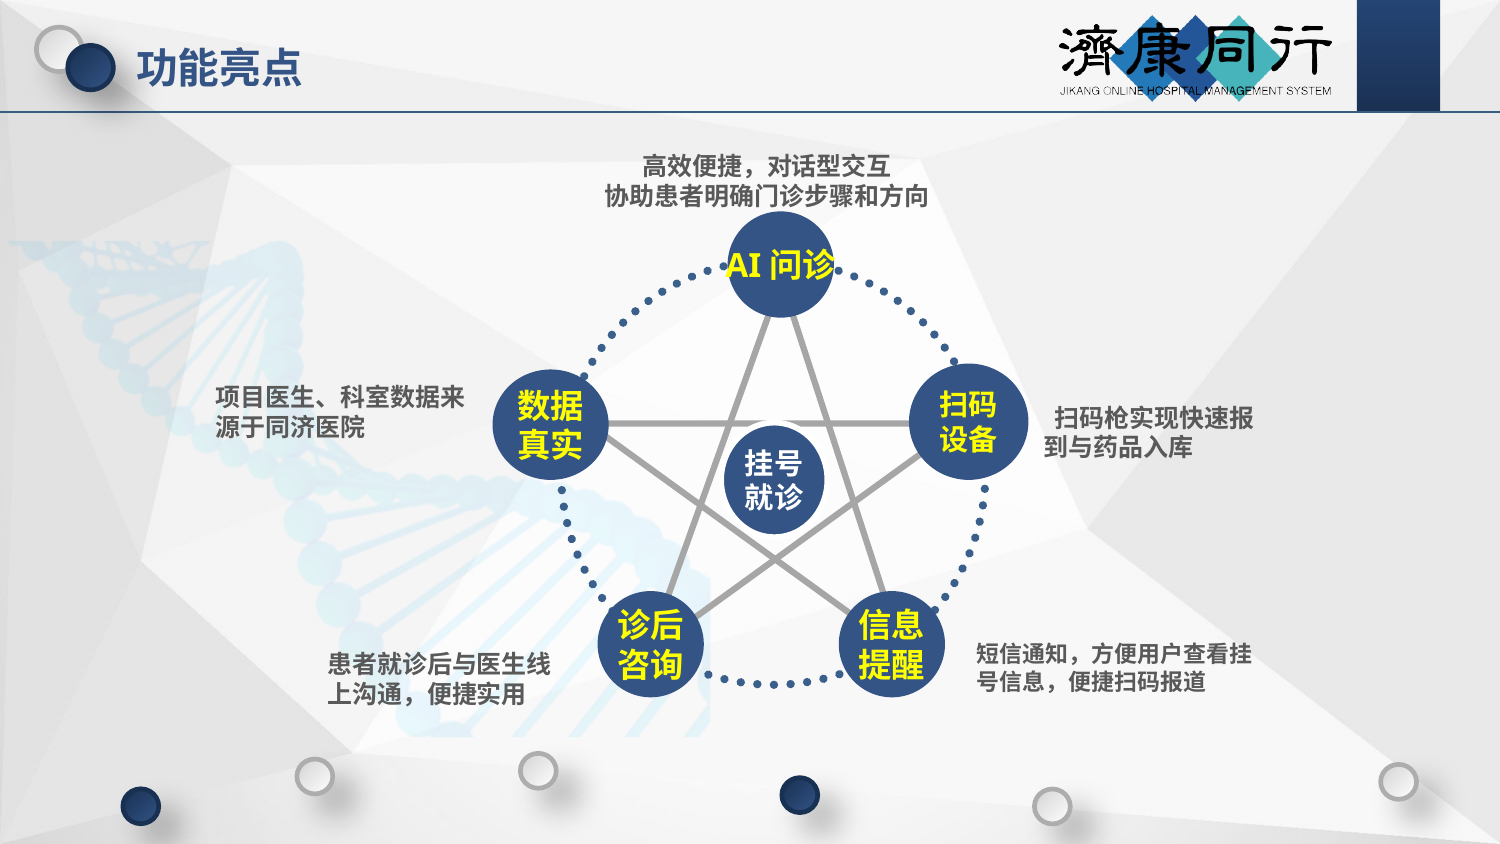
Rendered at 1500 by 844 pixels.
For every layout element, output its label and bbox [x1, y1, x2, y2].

text_box [200, 143, 1285, 717]
picture [1440, 0, 1500, 111]
picture [0, 0, 1500, 844]
